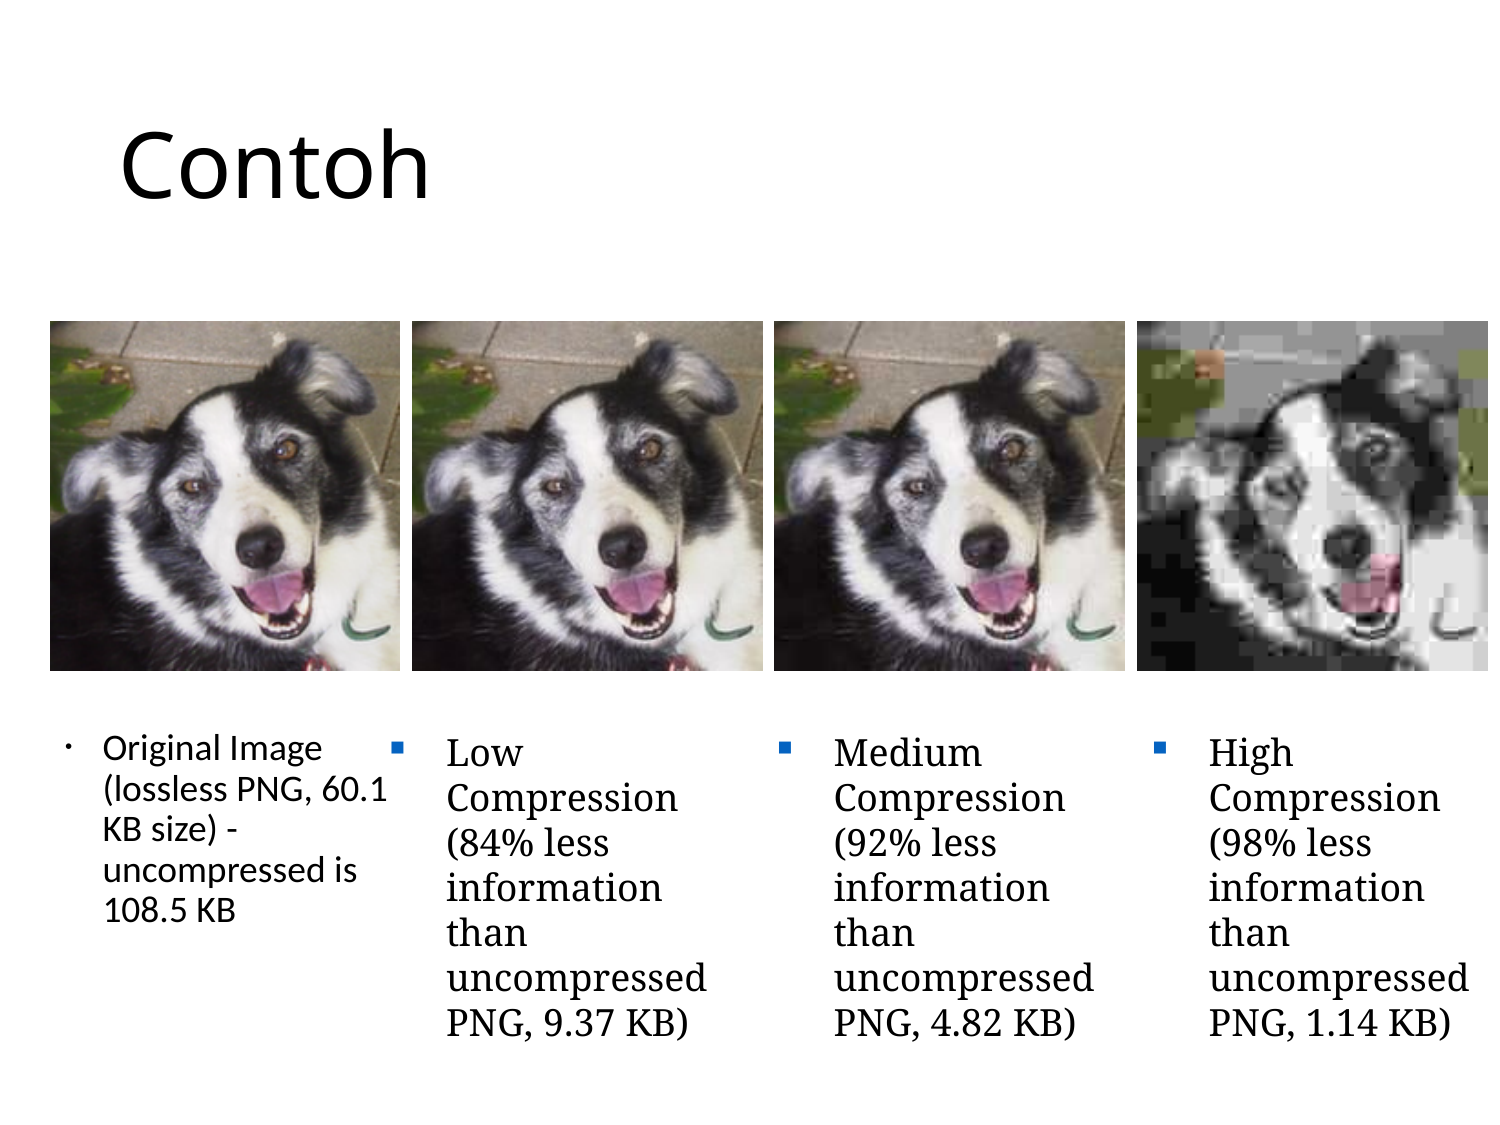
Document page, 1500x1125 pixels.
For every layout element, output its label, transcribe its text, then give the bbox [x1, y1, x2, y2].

picture [49, 321, 401, 672]
text_box Original Image (lossless PNG, 60.1 KB size) - uncompressed is 108.5 KB [49, 721, 374, 1034]
picture [1137, 321, 1488, 672]
title Contoh [103, 59, 1397, 278]
text_box High Compression (98% less information than uncompressed PNG, 1.14 KB) [1137, 721, 1500, 1034]
text_box Low Compression (84% less information than uncompressed PNG, 9.37 KB) [374, 721, 738, 1034]
text_box Medium Compression (92% less information than uncompressed PNG, 4.82 KB) [762, 721, 1125, 1034]
picture [774, 321, 1125, 672]
picture [412, 321, 763, 672]
